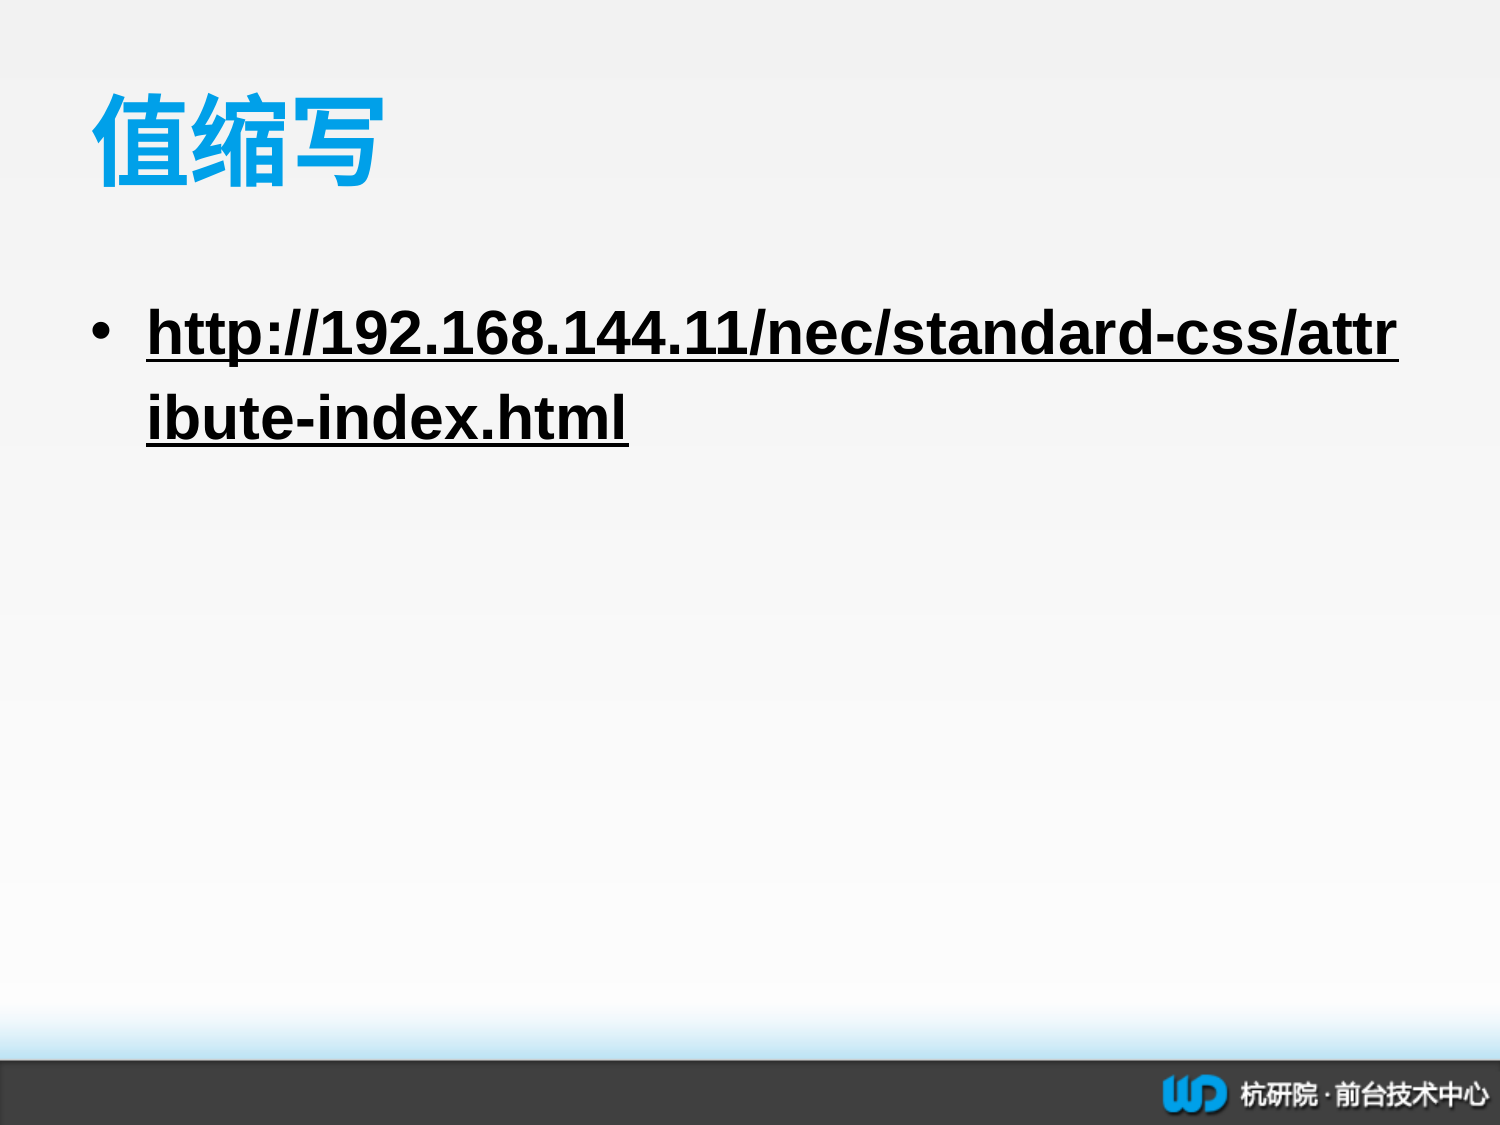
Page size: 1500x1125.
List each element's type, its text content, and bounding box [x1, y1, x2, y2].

picture [0, 0, 1500, 1125]
list http://192.168.144.11/nec/standard-css/attribute-index.html [74, 262, 1426, 1006]
title 值缩写 [74, 44, 1426, 233]
